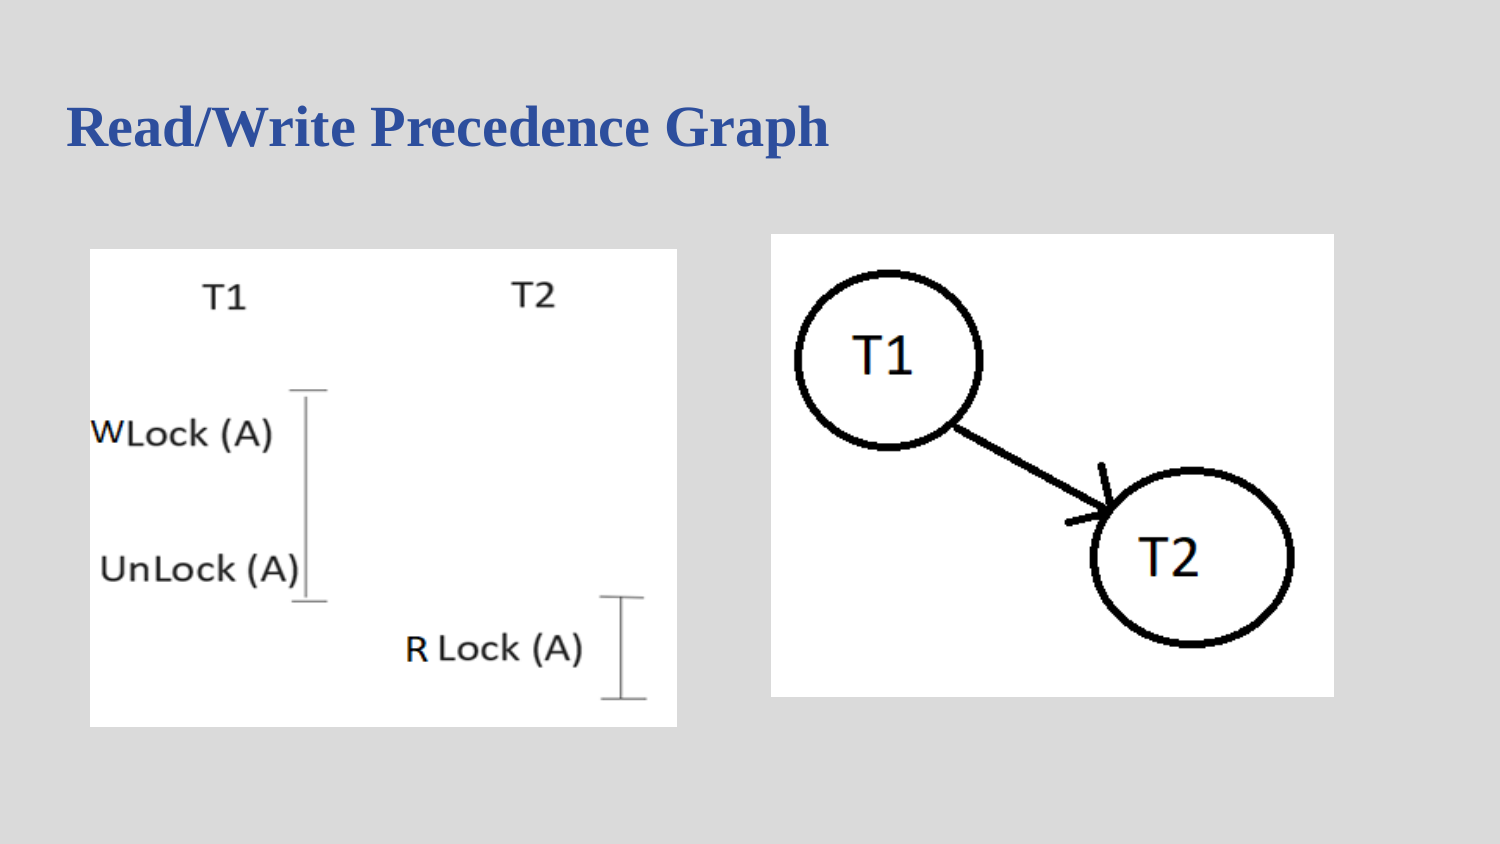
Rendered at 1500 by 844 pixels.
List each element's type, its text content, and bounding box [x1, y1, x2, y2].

title Read/Write Precedence Graph [51, 72, 1449, 167]
picture [90, 249, 678, 728]
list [771, 233, 1335, 697]
